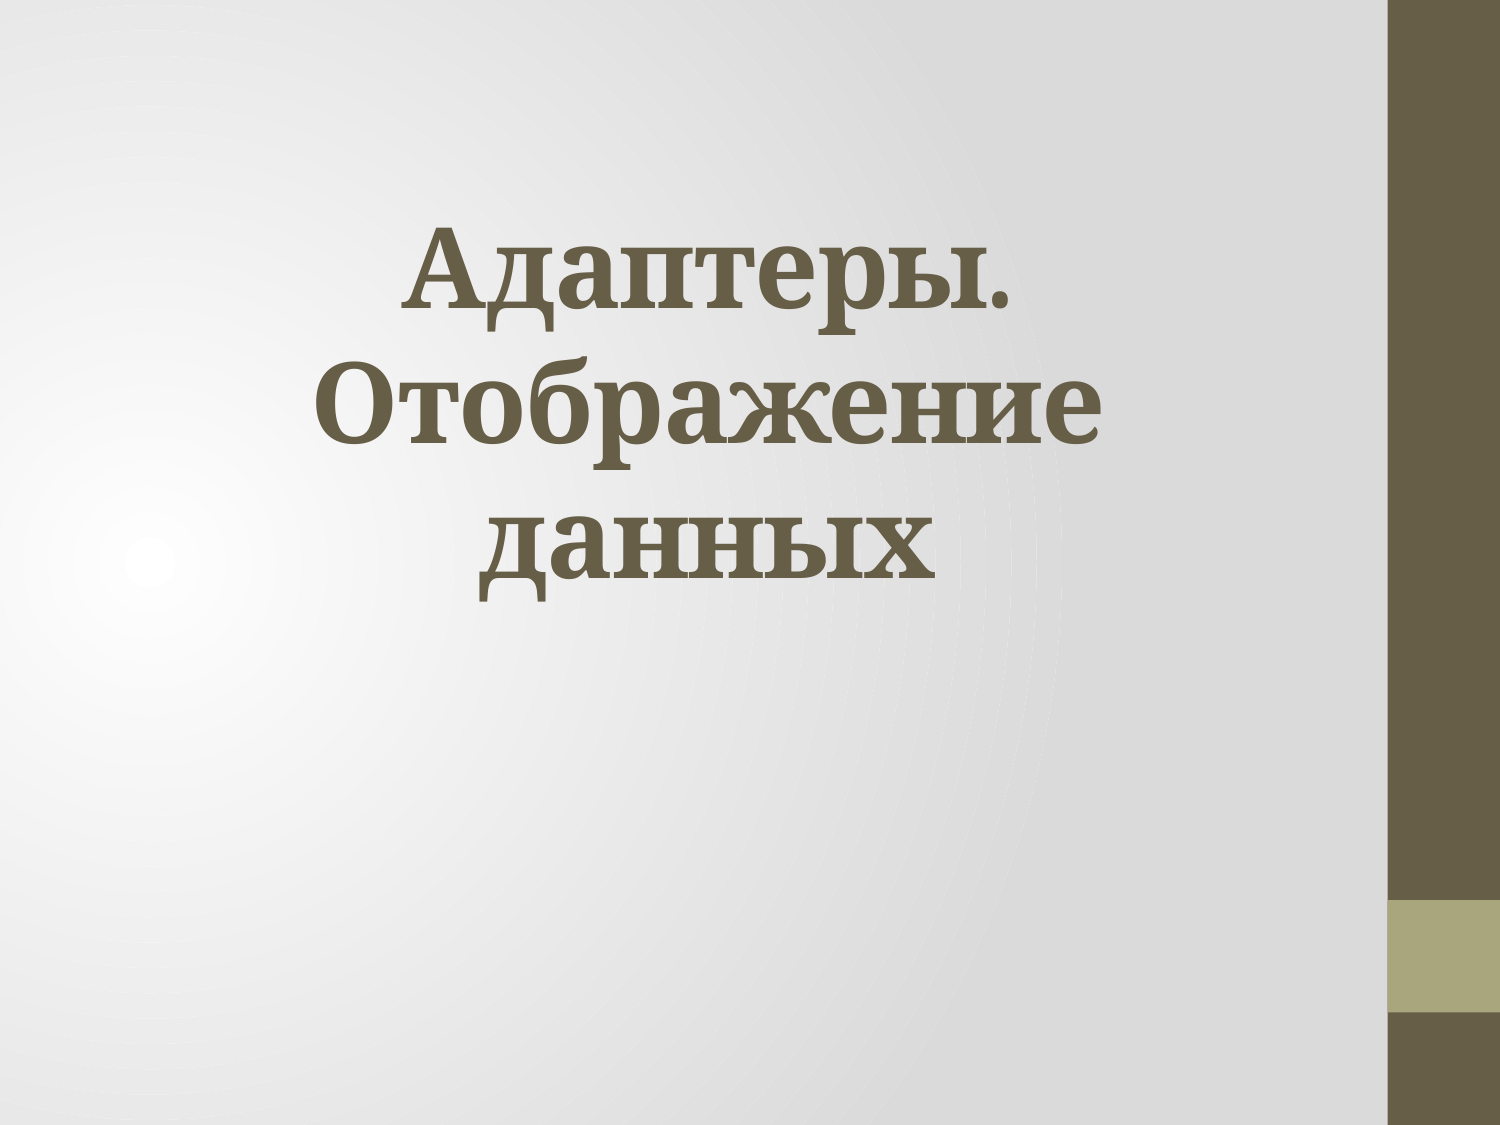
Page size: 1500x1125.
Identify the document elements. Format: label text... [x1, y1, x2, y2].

title Адаптеры. Отображение данных [88, 326, 1326, 609]
